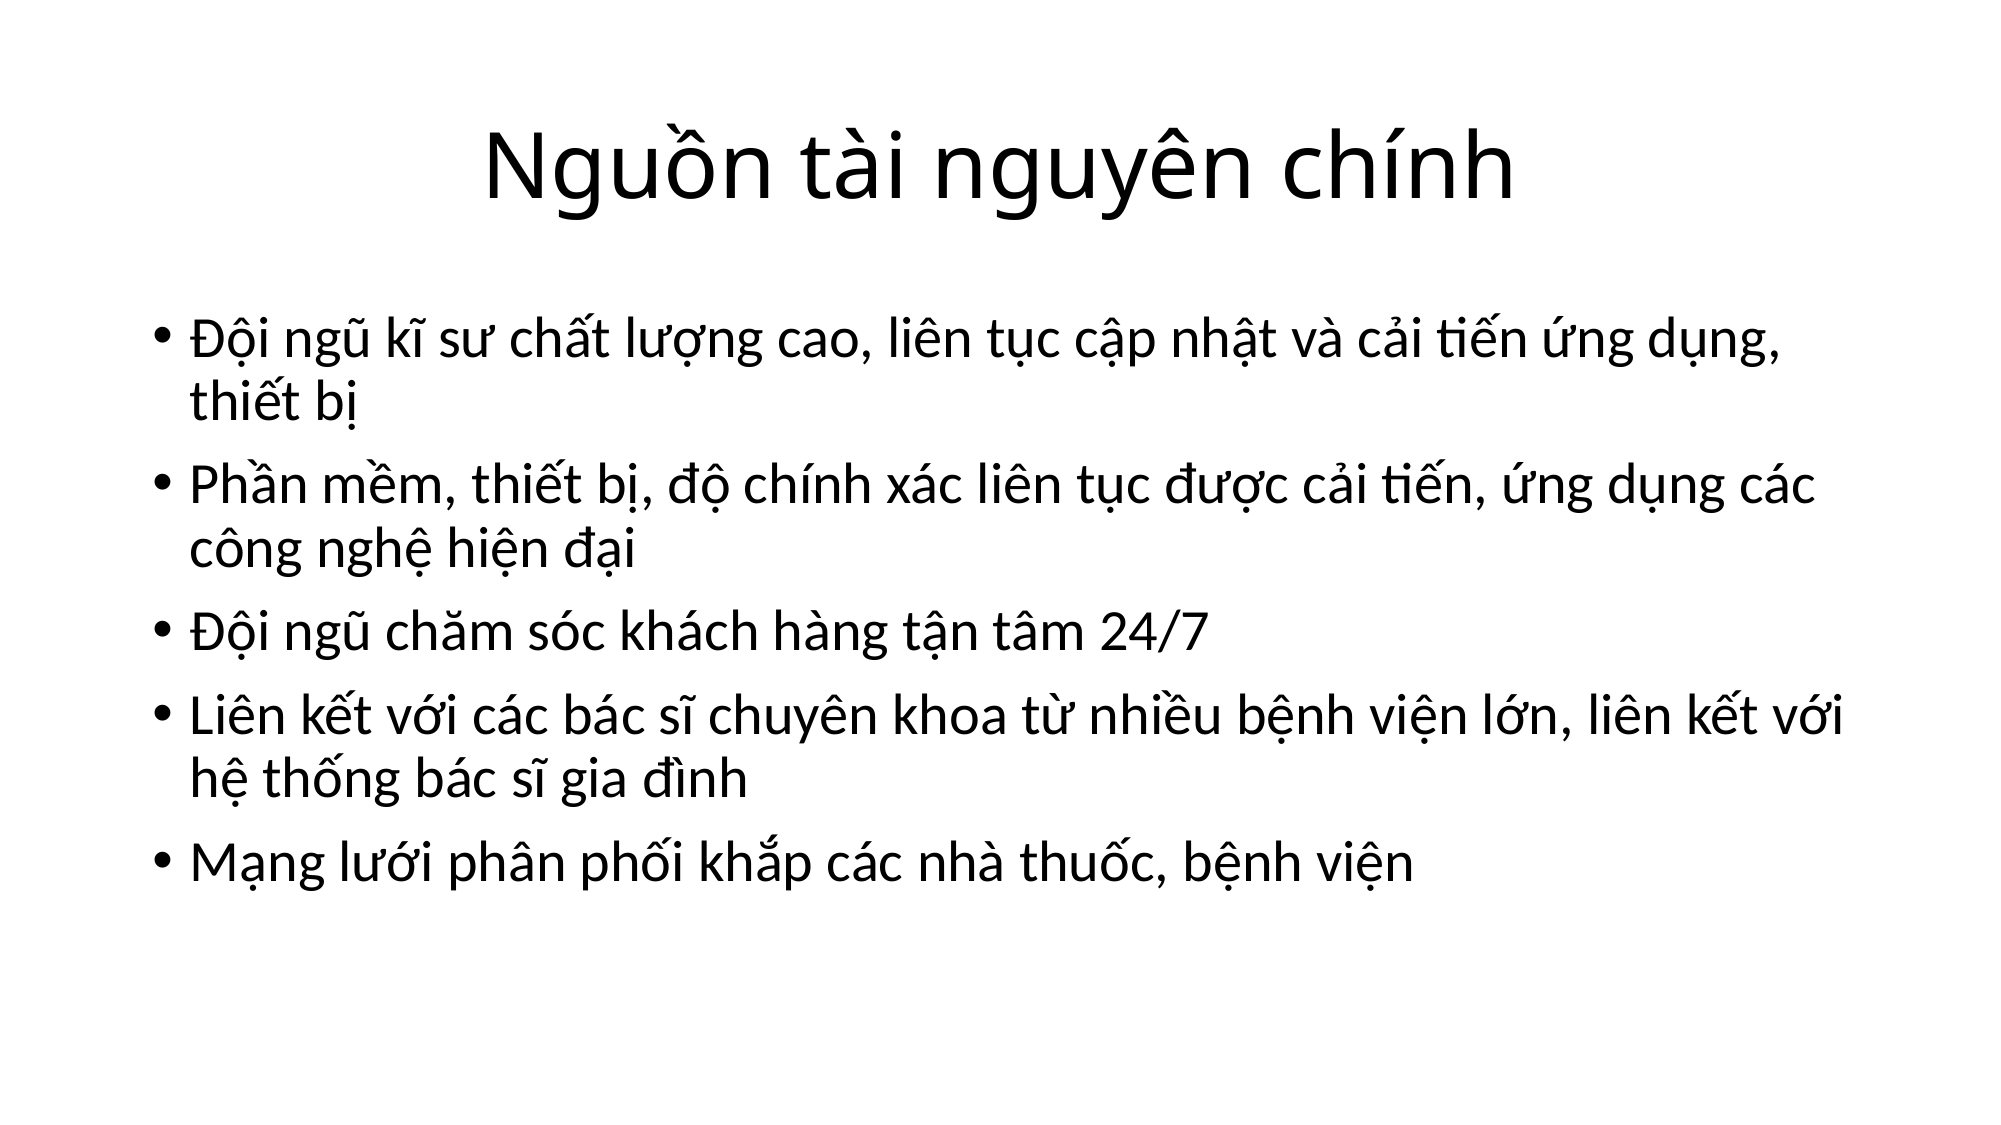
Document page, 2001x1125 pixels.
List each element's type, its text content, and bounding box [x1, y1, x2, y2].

list Đội ngũ kĩ sư chất lượng cao, liên tục cập nhật và cải tiến ứng dụng, thiết bị Phần mềm, thiết bị, độ chính xác liên tục được cải tiến, ứng dụng các công nghệ hiện đại Đội ngũ chăm sóc khách hàng tận tâm 24/7 Liên kết với các bác sĩ chuyên khoa từ nhiều bệnh viện lớn, liên kết với hệ thống bác sĩ gia đình Mạng lưới phân phối khắp các nhà thuốc, bệnh viện [137, 299, 1863, 1014]
title Nguồn tài nguyên chính [137, 59, 1863, 278]
